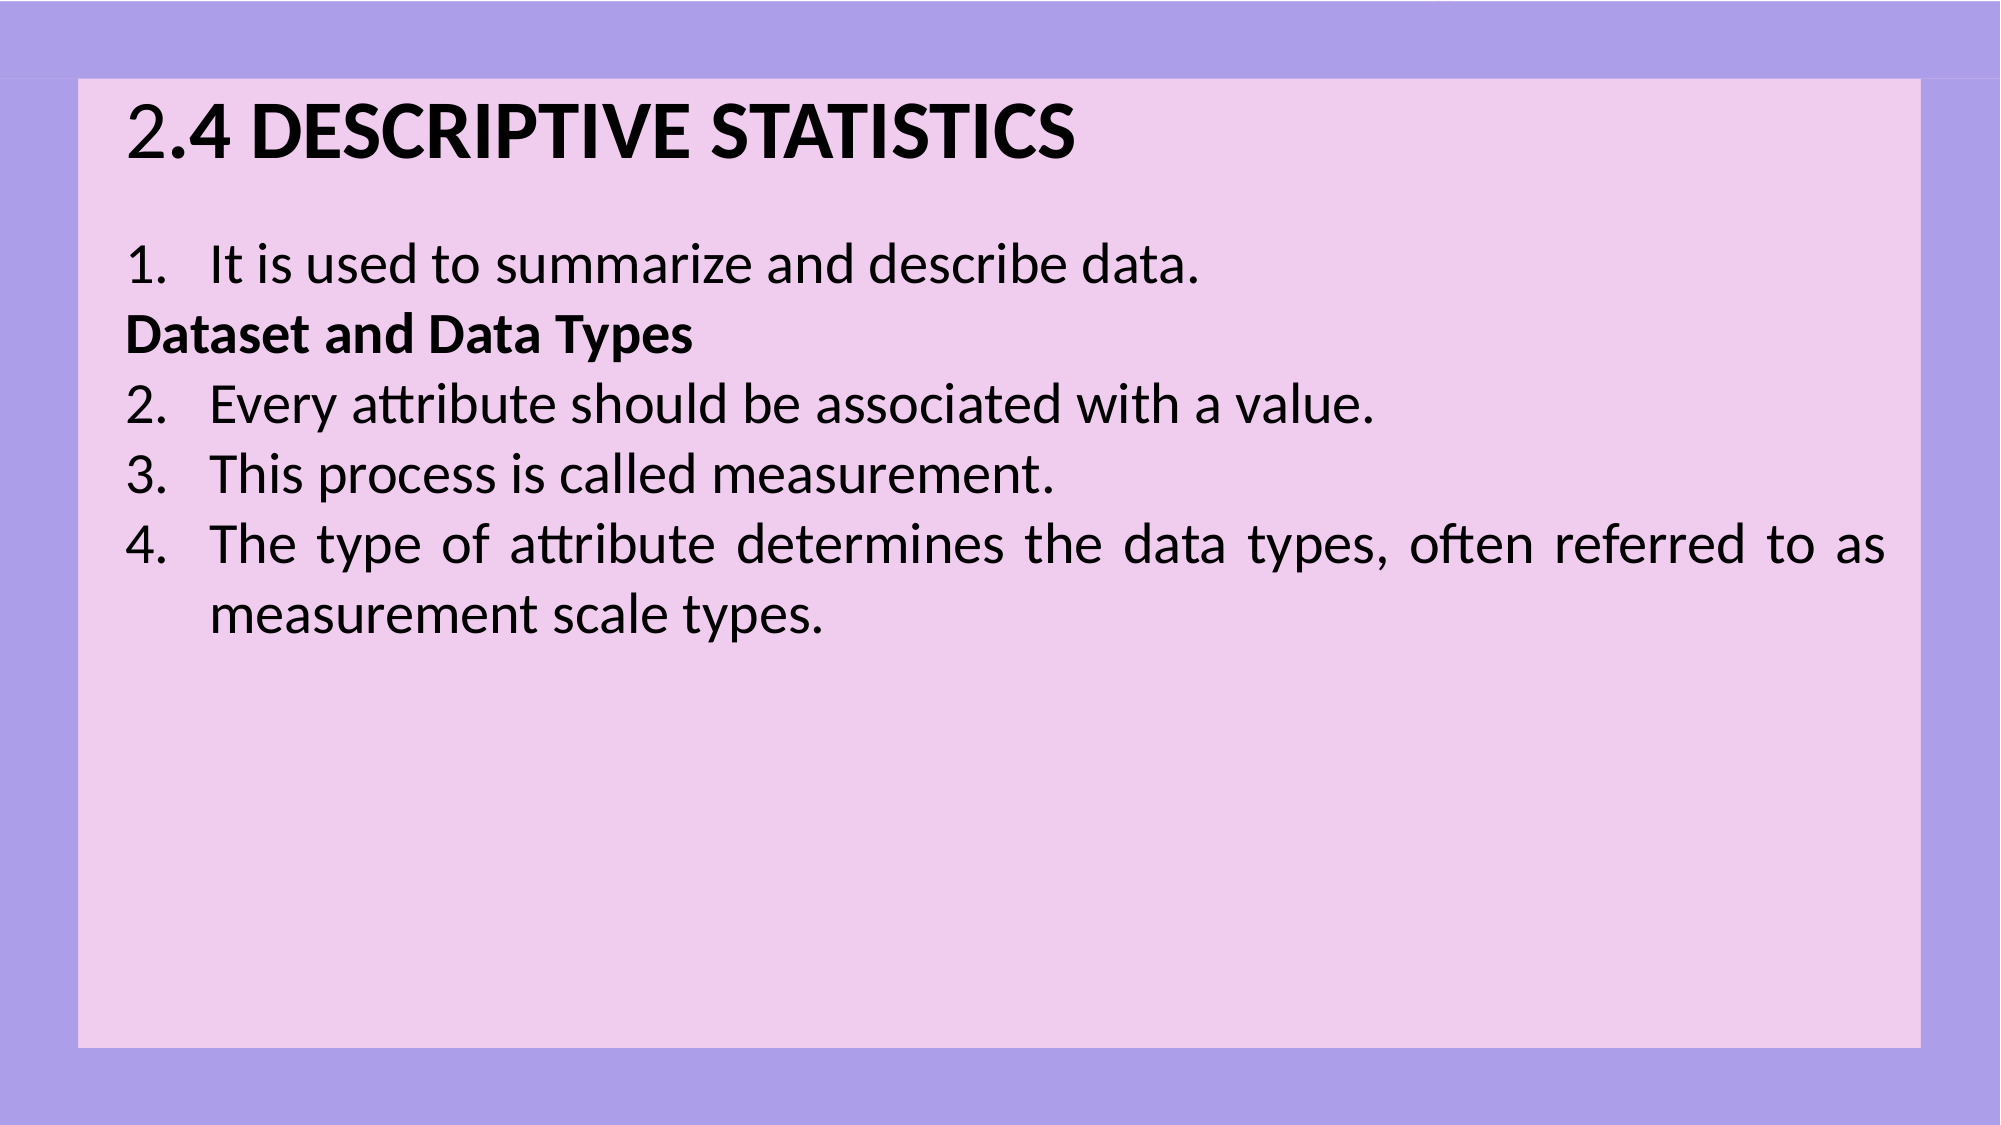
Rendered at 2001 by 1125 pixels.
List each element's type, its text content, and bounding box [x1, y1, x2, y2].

title 2.4 DESCRIPTIVE STATISTICS [125, 75, 1927, 176]
list It is used to summarize and describe data. Dataset and Data Types Every attribute should be associated with a value. This process is called measurement. The type of attribute determines the data types, often referred to as measurement scale types. [125, 224, 1888, 650]
